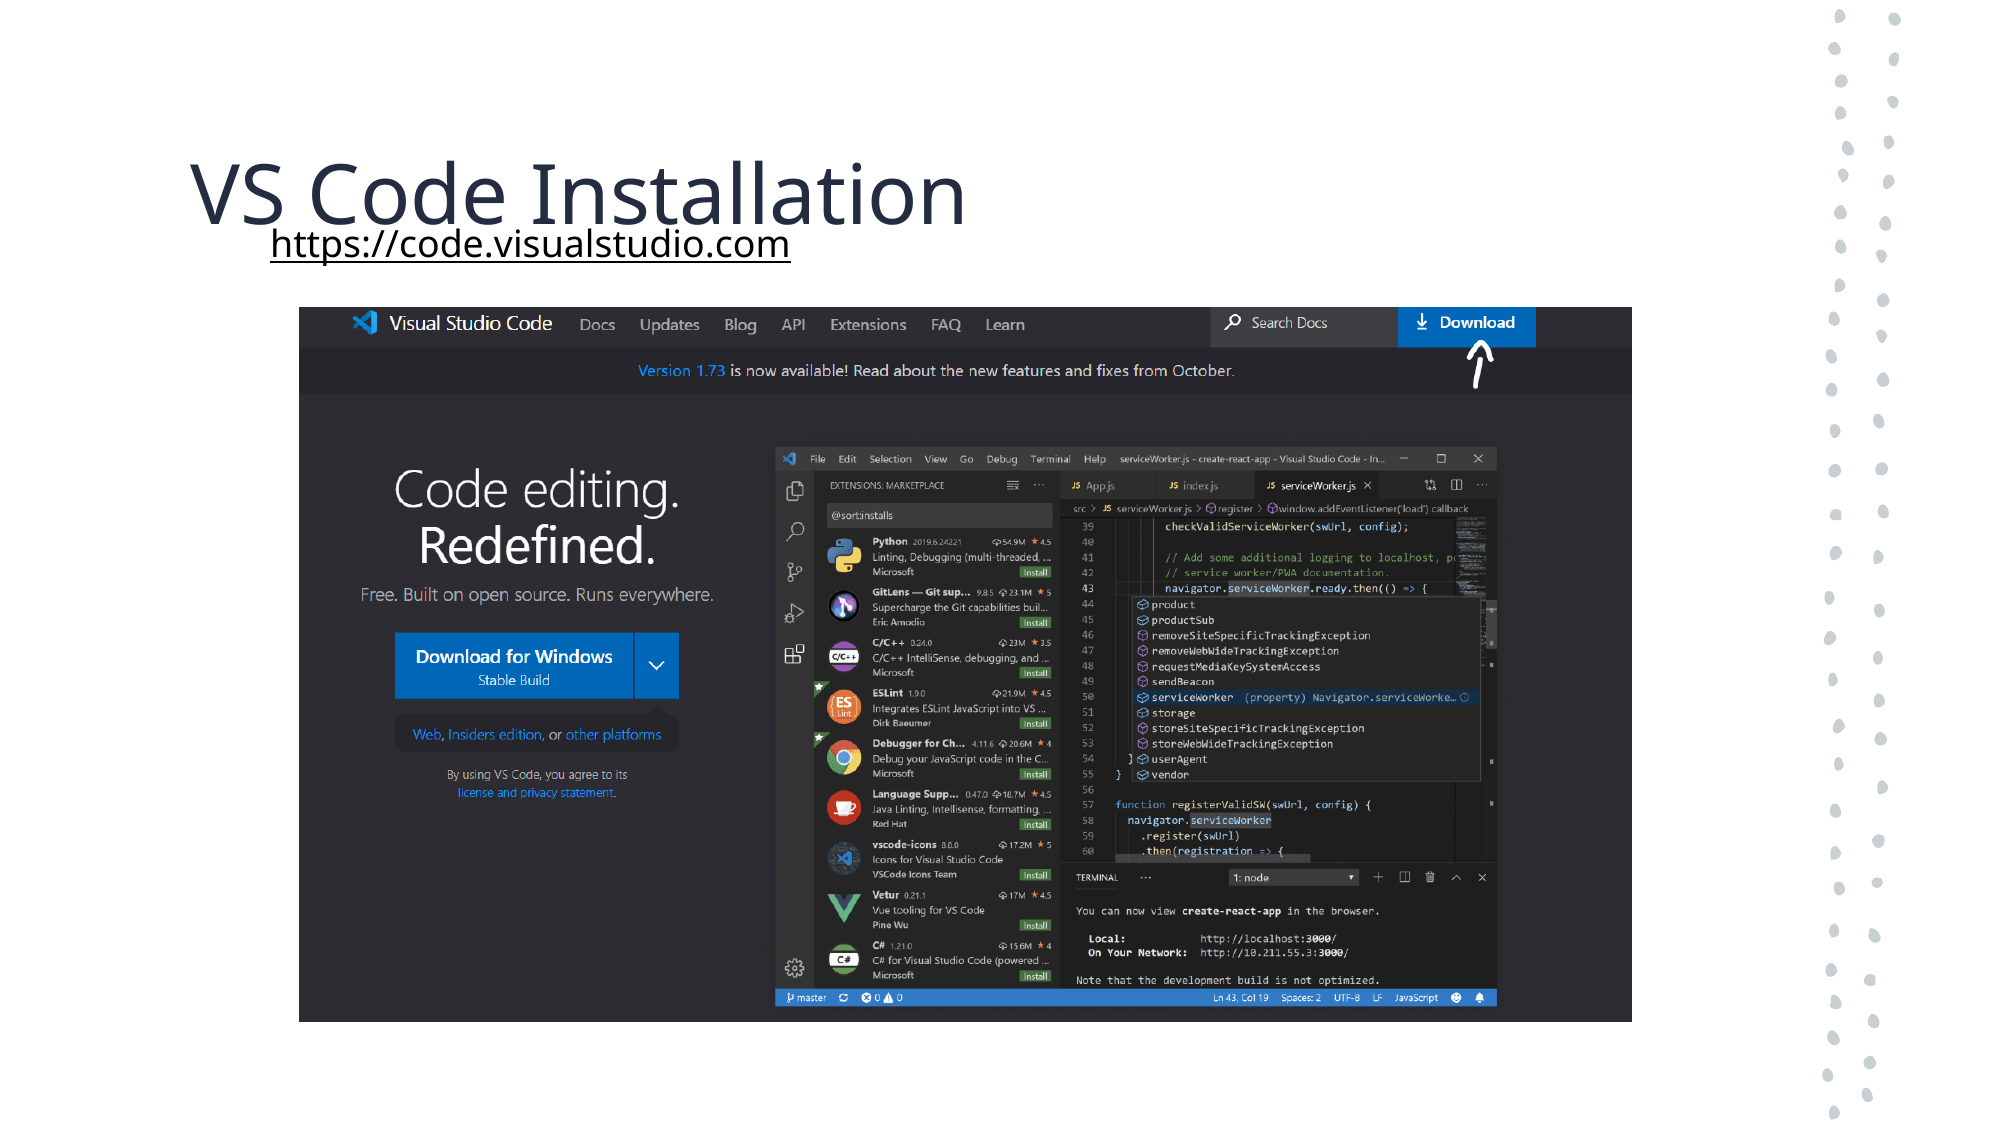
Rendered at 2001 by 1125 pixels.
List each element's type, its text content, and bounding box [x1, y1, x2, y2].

text_box https://code.visualstudio.com [255, 212, 1256, 279]
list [299, 307, 1632, 1022]
title VS Code Installation [175, 82, 1756, 300]
